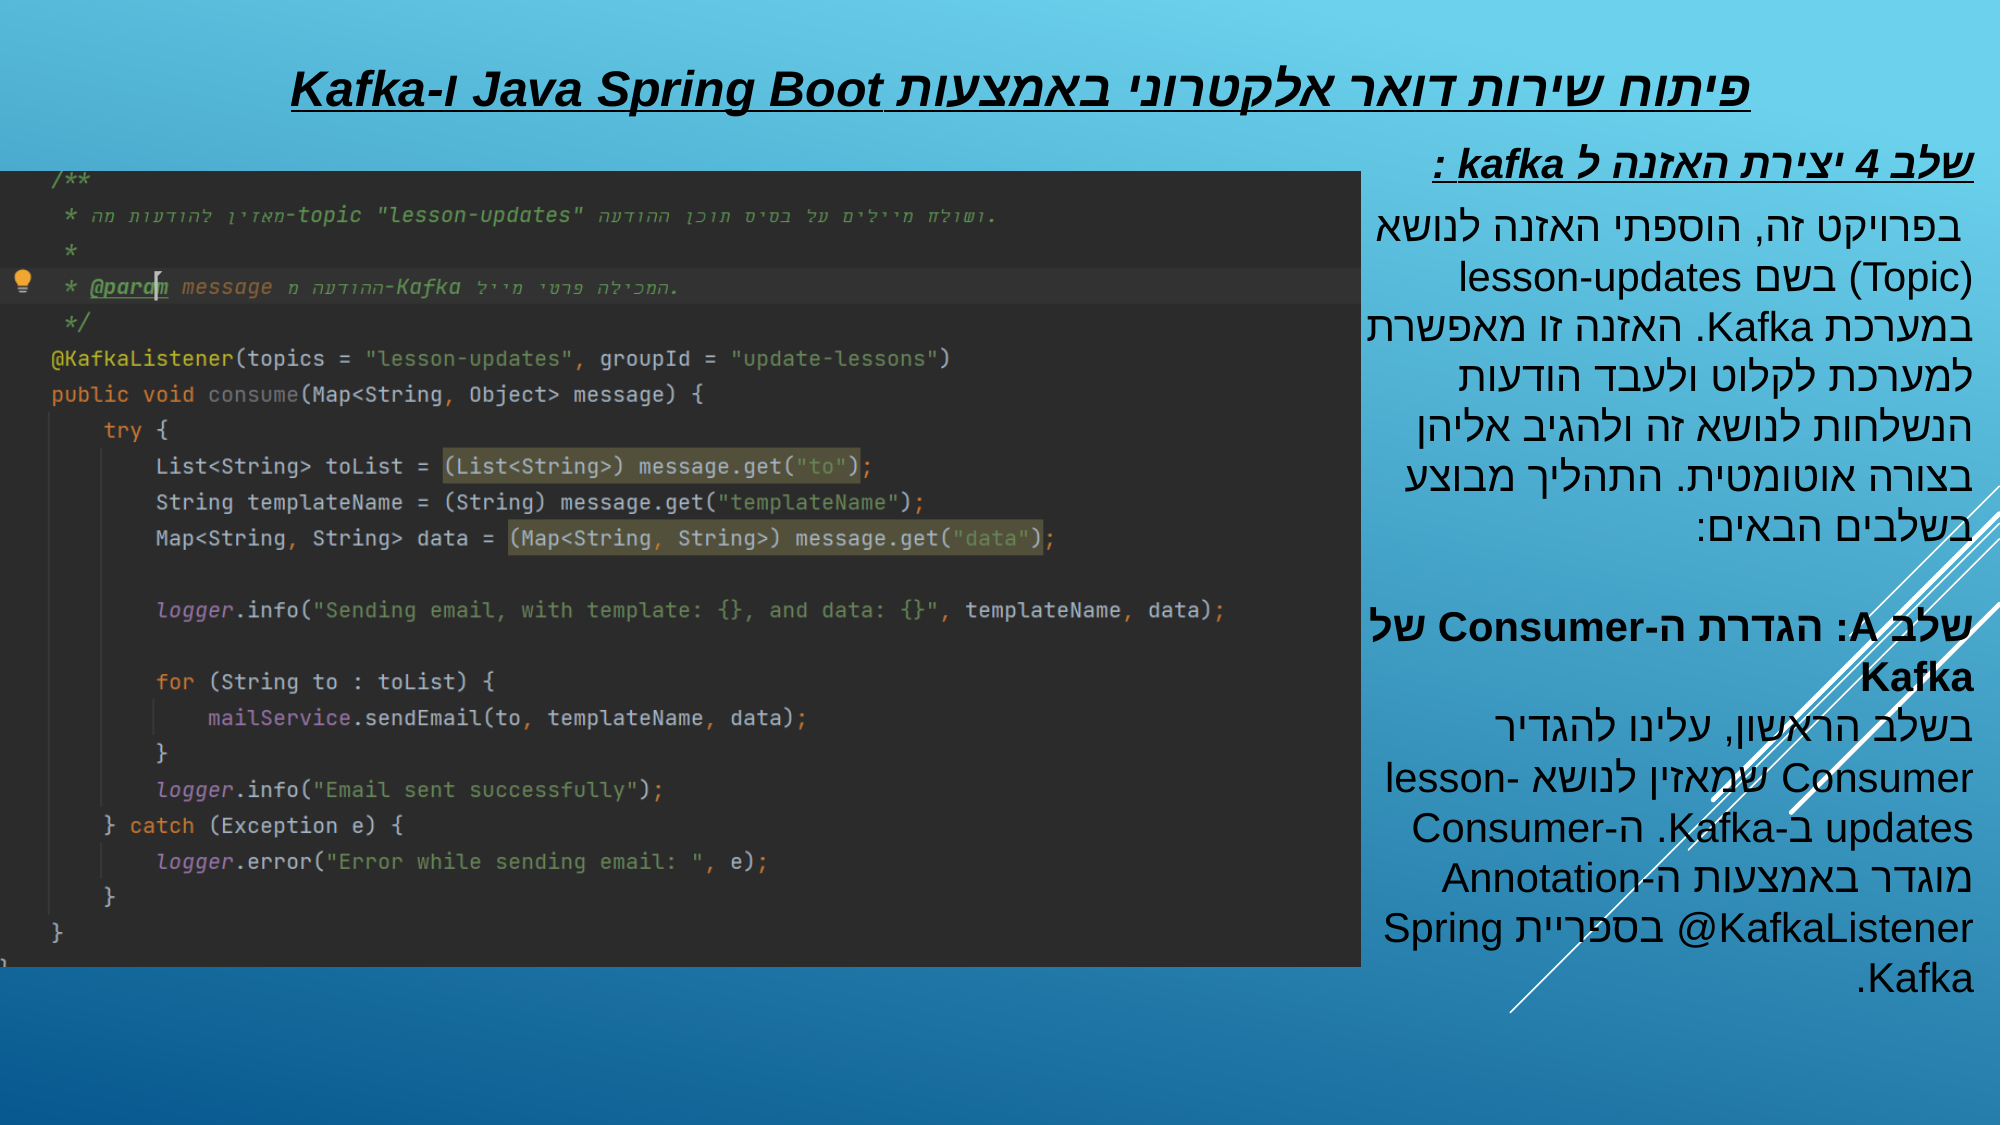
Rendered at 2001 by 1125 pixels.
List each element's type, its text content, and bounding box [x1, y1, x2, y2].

picture [0, 171, 1361, 968]
text_box פיתוח שירות דואר אלקטרוני באמצעות Java Spring Boot ו-Kafka [275, 19, 1766, 177]
list שלב 4 יצירת האזנה ל kafka : בפרויקט זה, הוספתי האזנה לנושא (Topic) בשם lesson-updates במערכת Kafka. האזנה זו מאפשרת למערכת לקלוט ולעבד הודעות הנשלחות לנושא זה ולהגיב אליהן בצורה אוטומטית. התהליך מבוצע בשלבים הבאים: שלב A: הגדרת ה-Consumer של Kafka בשלב הראשון, עלינו להגדיר Consumer שמאזין לנושא lesson-updates ב-Kafka. ה-Consumer מוגדר באמצעות ה-Annotation @KafkaListener בספריית Spring Kafka. [1340, 0, 1989, 1125]
